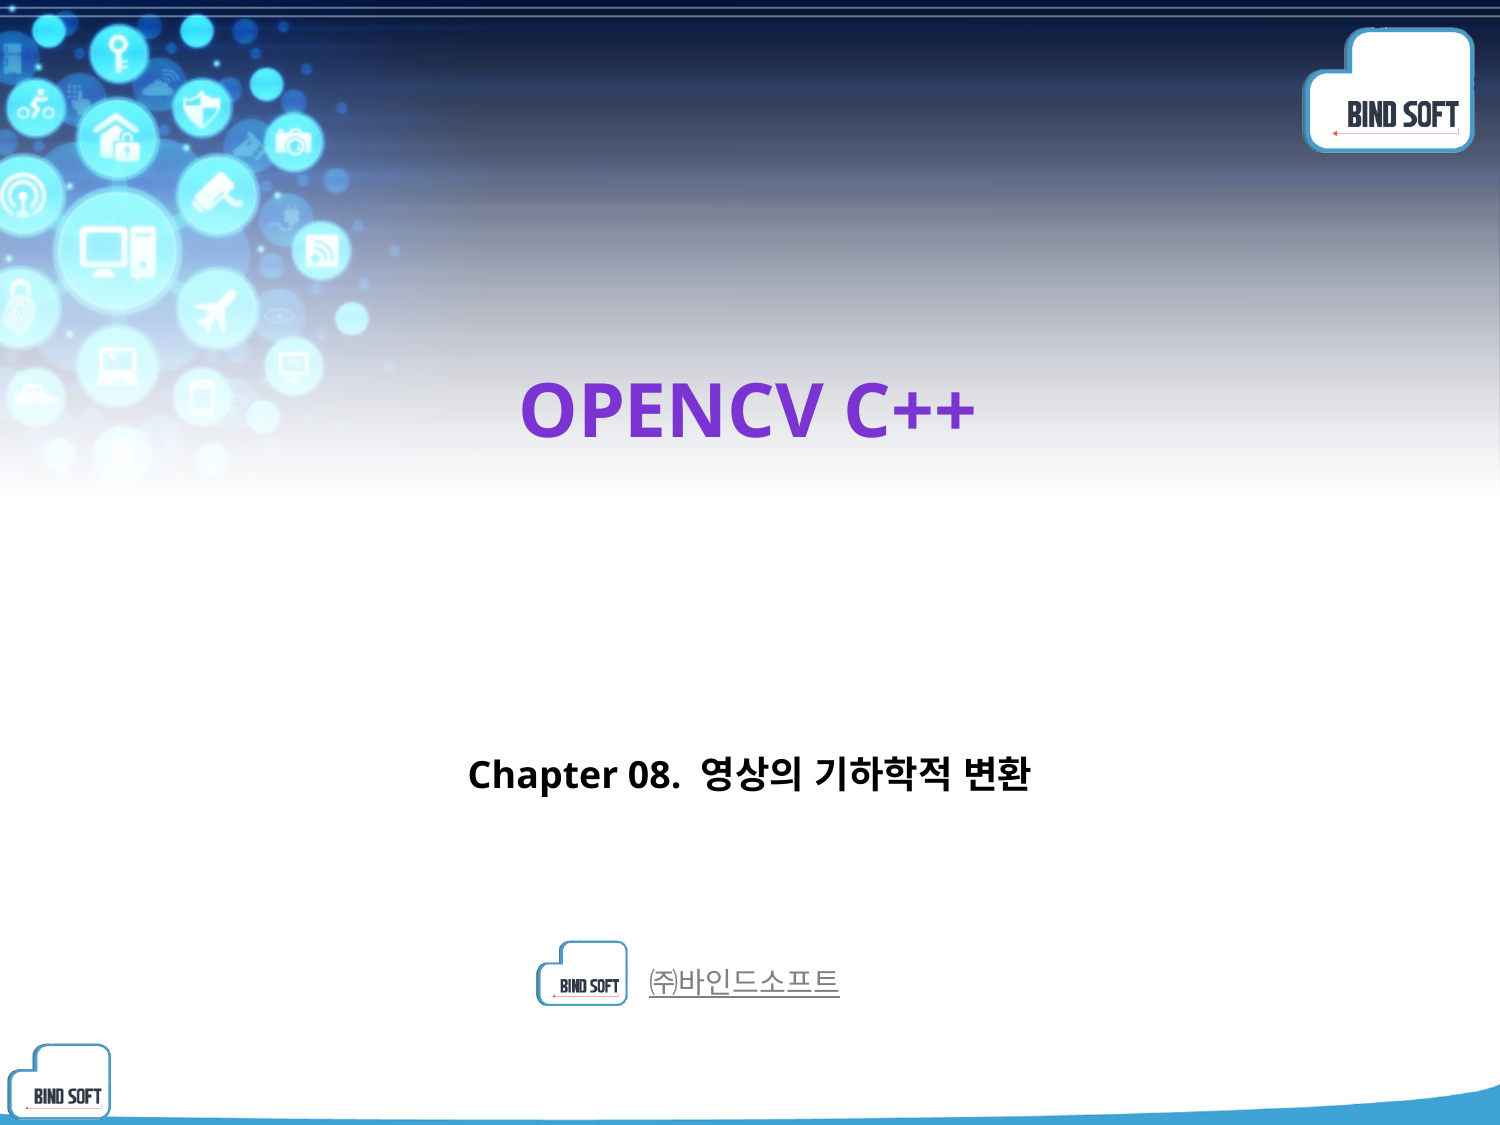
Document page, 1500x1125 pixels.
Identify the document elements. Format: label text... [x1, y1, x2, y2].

picture [525, 905, 632, 1010]
picture [0, 1003, 1500, 1125]
title Opencv C++ [0, 159, 1498, 656]
subtitle Chapter 08. 영상의 기하학적 변환 [64, 704, 1436, 844]
picture [0, 0, 1500, 159]
